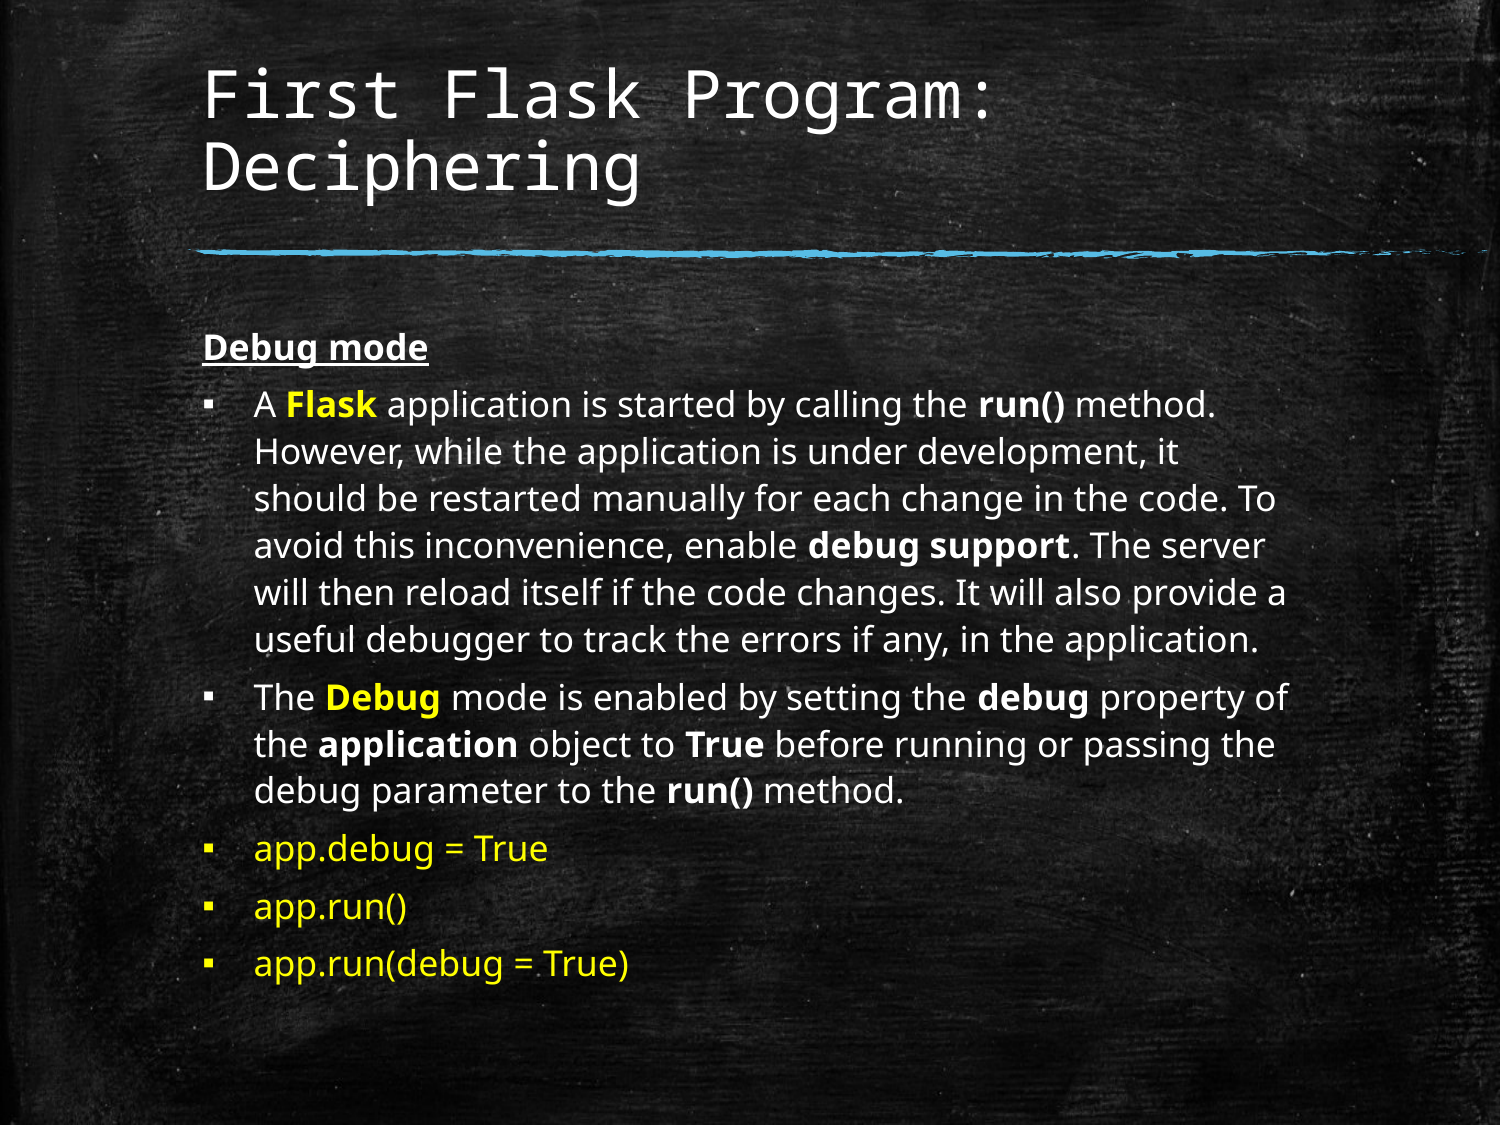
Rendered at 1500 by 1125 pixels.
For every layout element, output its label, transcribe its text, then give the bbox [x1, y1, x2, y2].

title First Flask Program: Deciphering [187, 45, 1407, 213]
picture [0, 0, 1500, 1125]
list Debug mode A Flask application is started by calling the run() method. However, while the application is under development, it should be restarted manually for each change in the code. To avoid this inconvenience, enable debug support. The server will then reload itself if the code changes. It will also provide a useful debugger to track the errors if any, in the application. The Debug mode is enabled by setting the debug property of the application object to True before running or passing the debug parameter to the run() method. app.debug = True app.run() app.run(debug = True) [187, 312, 1313, 1013]
